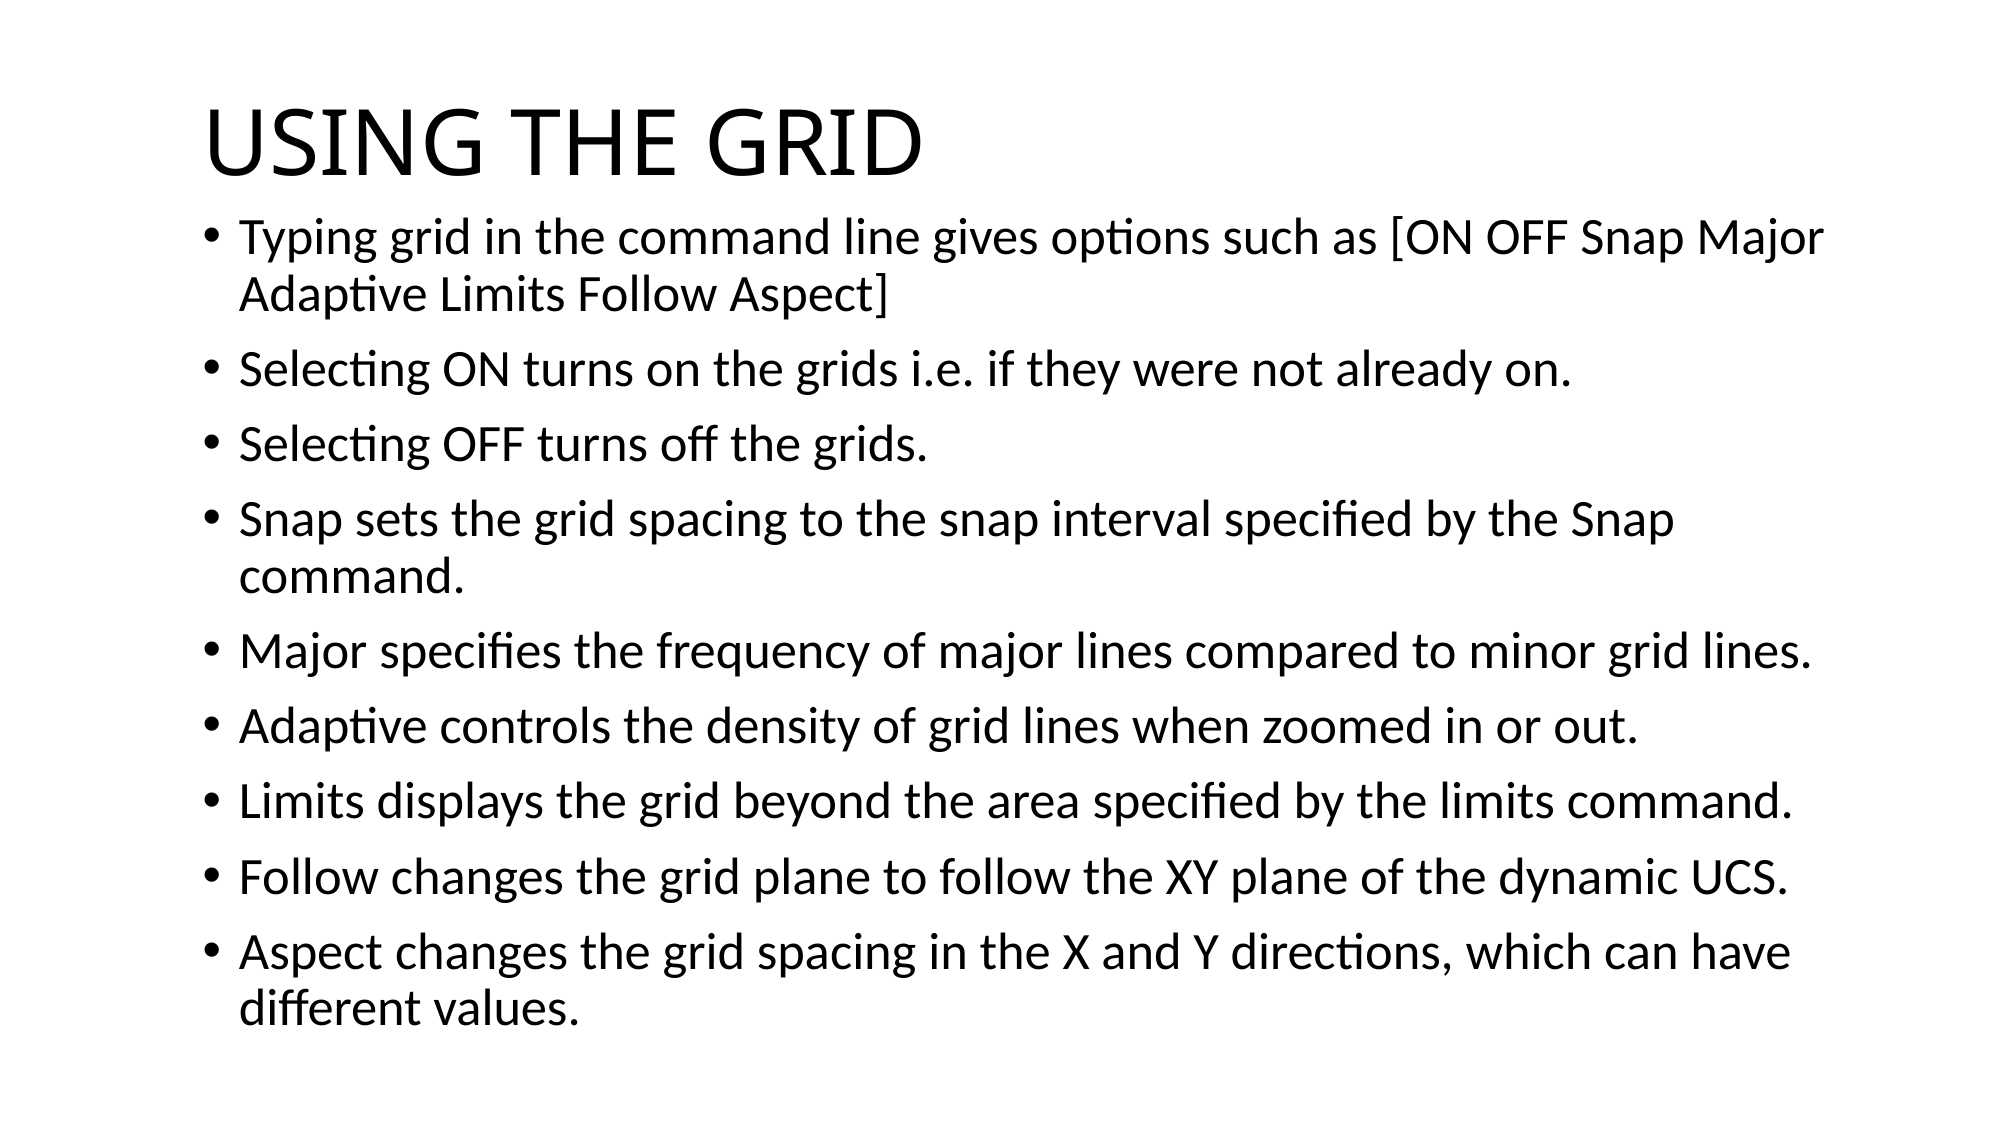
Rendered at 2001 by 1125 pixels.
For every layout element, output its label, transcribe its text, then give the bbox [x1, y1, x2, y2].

title USING THE GRID [187, 24, 1813, 201]
list Typing grid in the command line gives options such as [ON OFF Snap Major Adaptive Limits Follow Aspect] Selecting ON turns on the grids i.e. if they were not already on. Selecting OFF turns off the grids. Snap sets the grid spacing to the snap interval specified by the Snap command. Major specifies the frequency of major lines compared to minor grid lines. Adaptive controls the density of grid lines when zoomed in or out. Limits displays the grid beyond the area specified by the limits command. Follow changes the grid plane to follow the XY plane of the dynamic UCS. Aspect changes the grid spacing in the X and Y directions, which can have different values. [187, 201, 1913, 1050]
